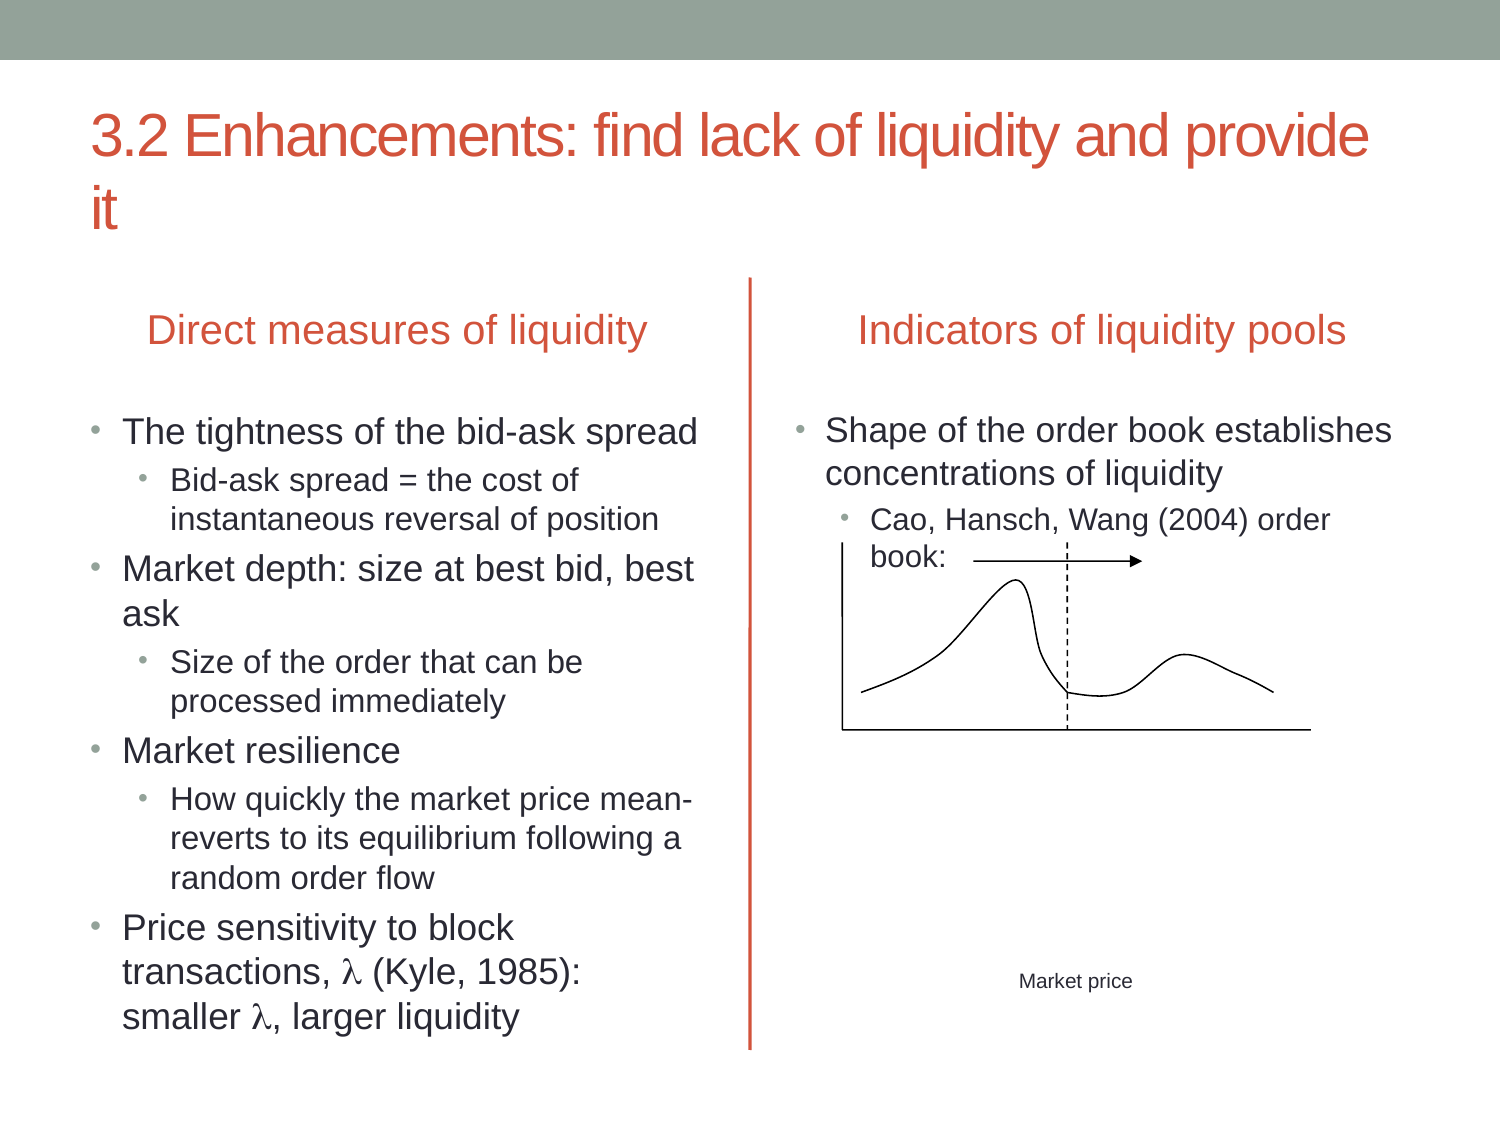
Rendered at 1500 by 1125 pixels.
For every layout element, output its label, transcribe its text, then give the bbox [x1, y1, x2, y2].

list Direct measures of liquidity [75, 275, 720, 380]
list Indicators of liquidity pools [780, 275, 1425, 380]
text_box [841, 542, 1312, 731]
title 3.2 Enhancements: find lack of liquidity and provide it [75, 87, 1425, 250]
list Shape of the order book establishes concentrations of liquidity Cao, Hansch, Wang (2004) order book: Market price [780, 399, 1425, 1049]
